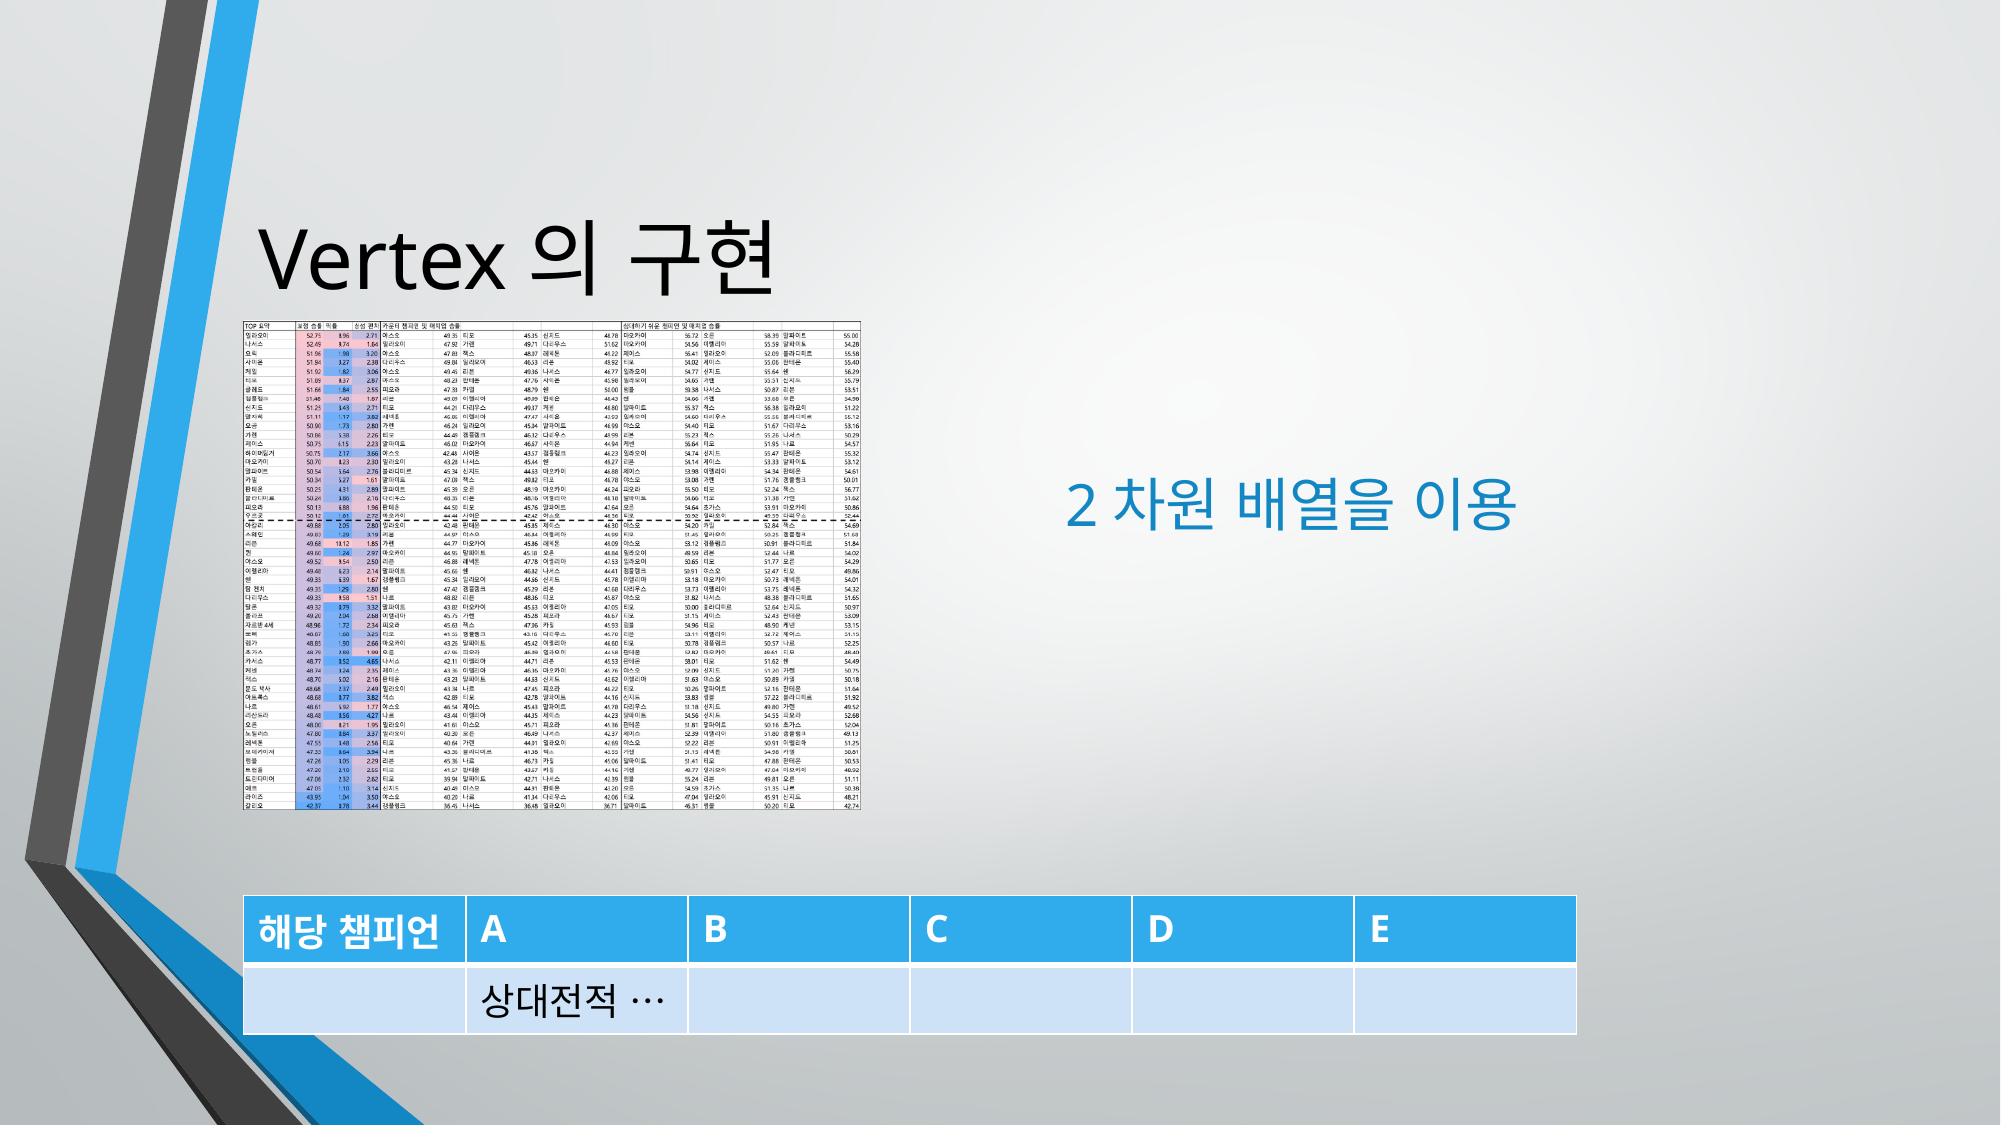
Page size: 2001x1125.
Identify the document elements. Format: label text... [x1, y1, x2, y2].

list 2차원 배열을 이용 [1050, 315, 1869, 829]
table_cell [1355, 968, 1576, 1033]
table_cell [1133, 968, 1353, 1033]
table_cell [911, 968, 1131, 1033]
table_header 해당 챔피언 [244, 896, 465, 962]
table_header A [467, 896, 687, 962]
table_header C [911, 896, 1131, 962]
table_header B [689, 896, 909, 962]
table_header E [1355, 896, 1576, 962]
table_cell [689, 968, 909, 1033]
table_header D [1133, 896, 1353, 962]
title Vertex의 구현 [243, 112, 1887, 400]
table_cell 상대전적 … [467, 968, 687, 1033]
picture [243, 320, 861, 810]
table_cell [244, 968, 465, 1033]
